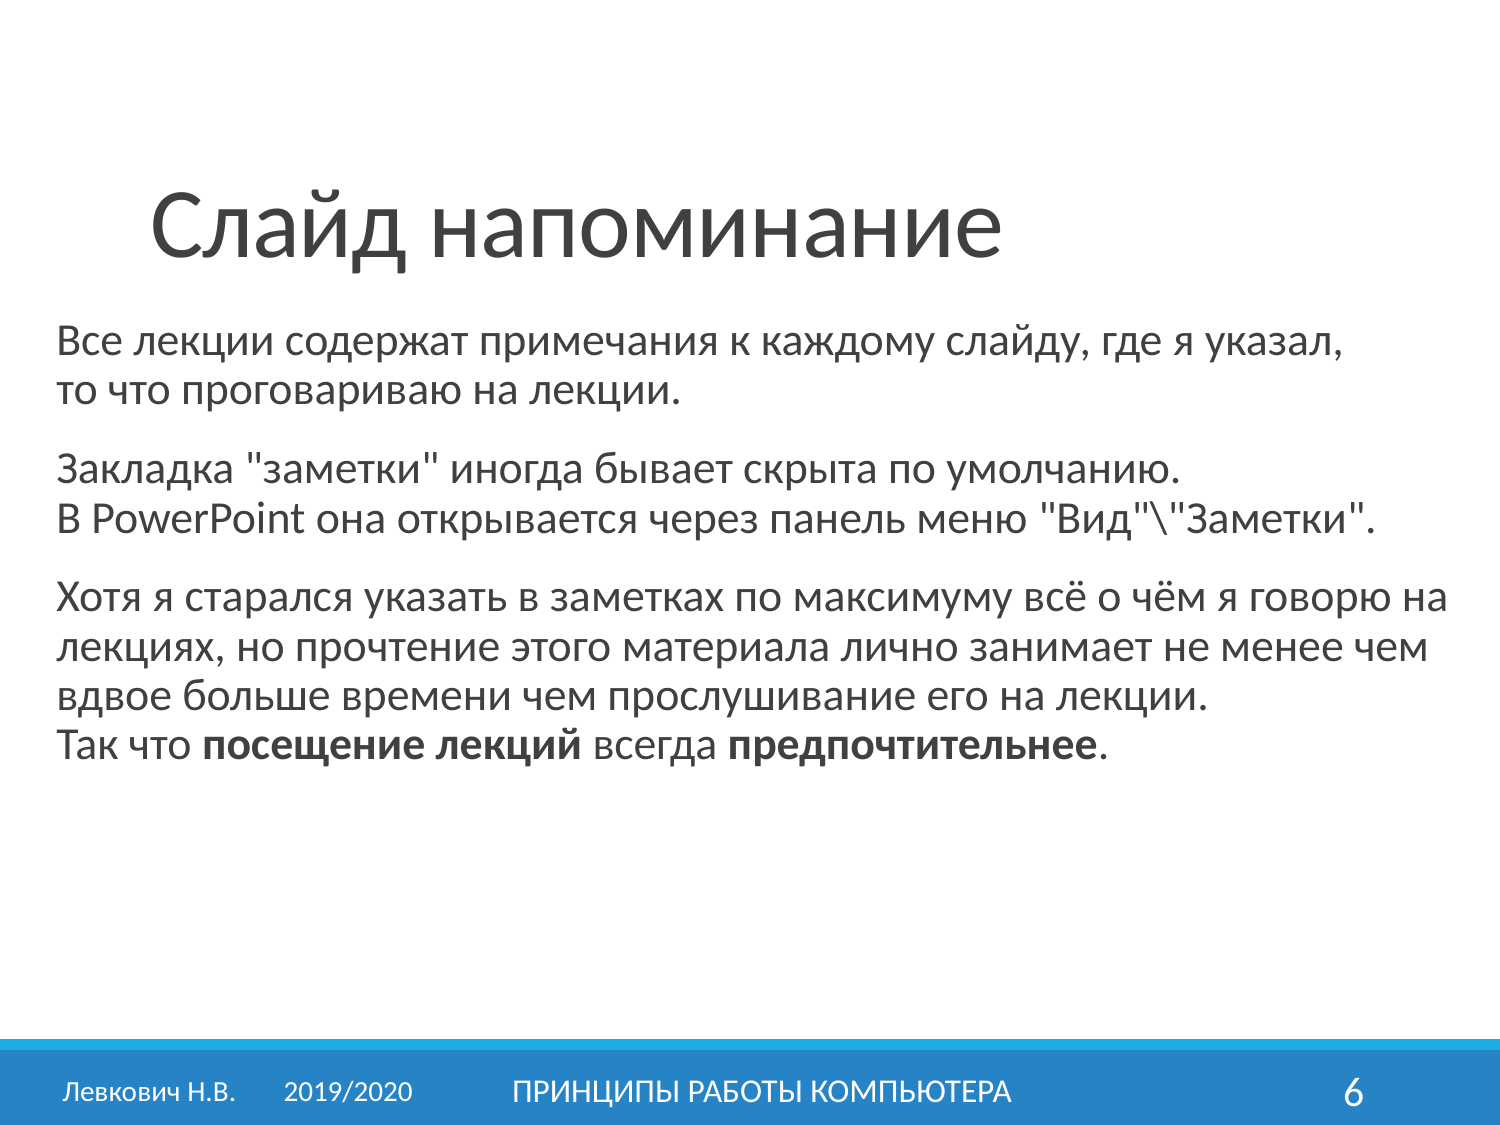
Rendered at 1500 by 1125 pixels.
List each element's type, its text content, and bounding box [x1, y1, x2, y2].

slide_number Левкович Н.В. 2019/2020 [47, 1059, 440, 1120]
title Слайд напоминание [135, 47, 1373, 285]
list Все лекции содержат примечания к каждому слайду, где я указал, то что проговариваю на лекции. Закладка "заметки" иногда бывает скрыта по умолчанию. В PowerPoint она открывается через панель меню "Вид"\"Заметки". Хотя я старался указать в заметках по максимуму всё о чём я говорю на лекциях, но прочтение этого материала лично занимает не менее чем вдвое больше времени чем прослушивание его на лекции. Так что посещение лекций всегда предпочтительнее. [41, 308, 1459, 969]
footer принципы работы компьютера [453, 1059, 1072, 1120]
slide_number 6 [1218, 1059, 1380, 1120]
